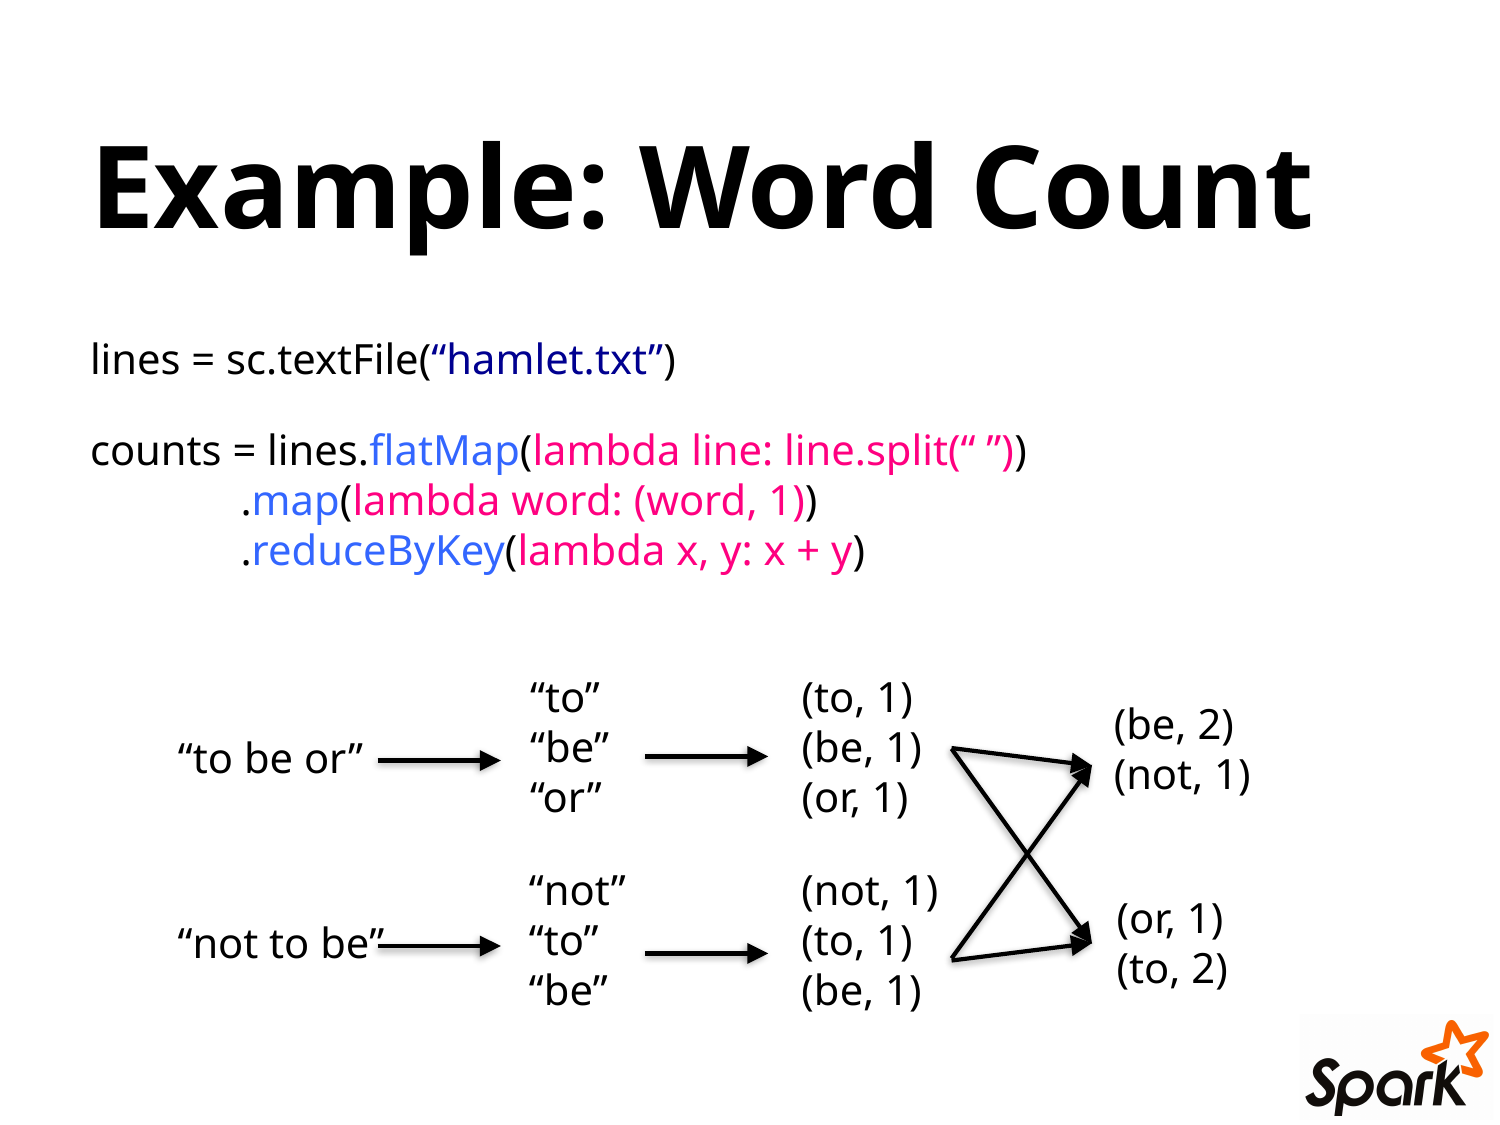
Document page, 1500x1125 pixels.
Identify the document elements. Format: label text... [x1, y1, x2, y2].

list lines = sc.textFile(“hamlet.txt”) counts = lines.flatMap(lambda line: line.split(“ ”)) .map(lambda word: (word, 1)) .reduceByKey(lambda x, y: x + y) [74, 324, 1426, 751]
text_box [165, 662, 1263, 1048]
picture [1299, 1014, 1494, 1120]
title Example: Word Count [74, 89, 1426, 278]
